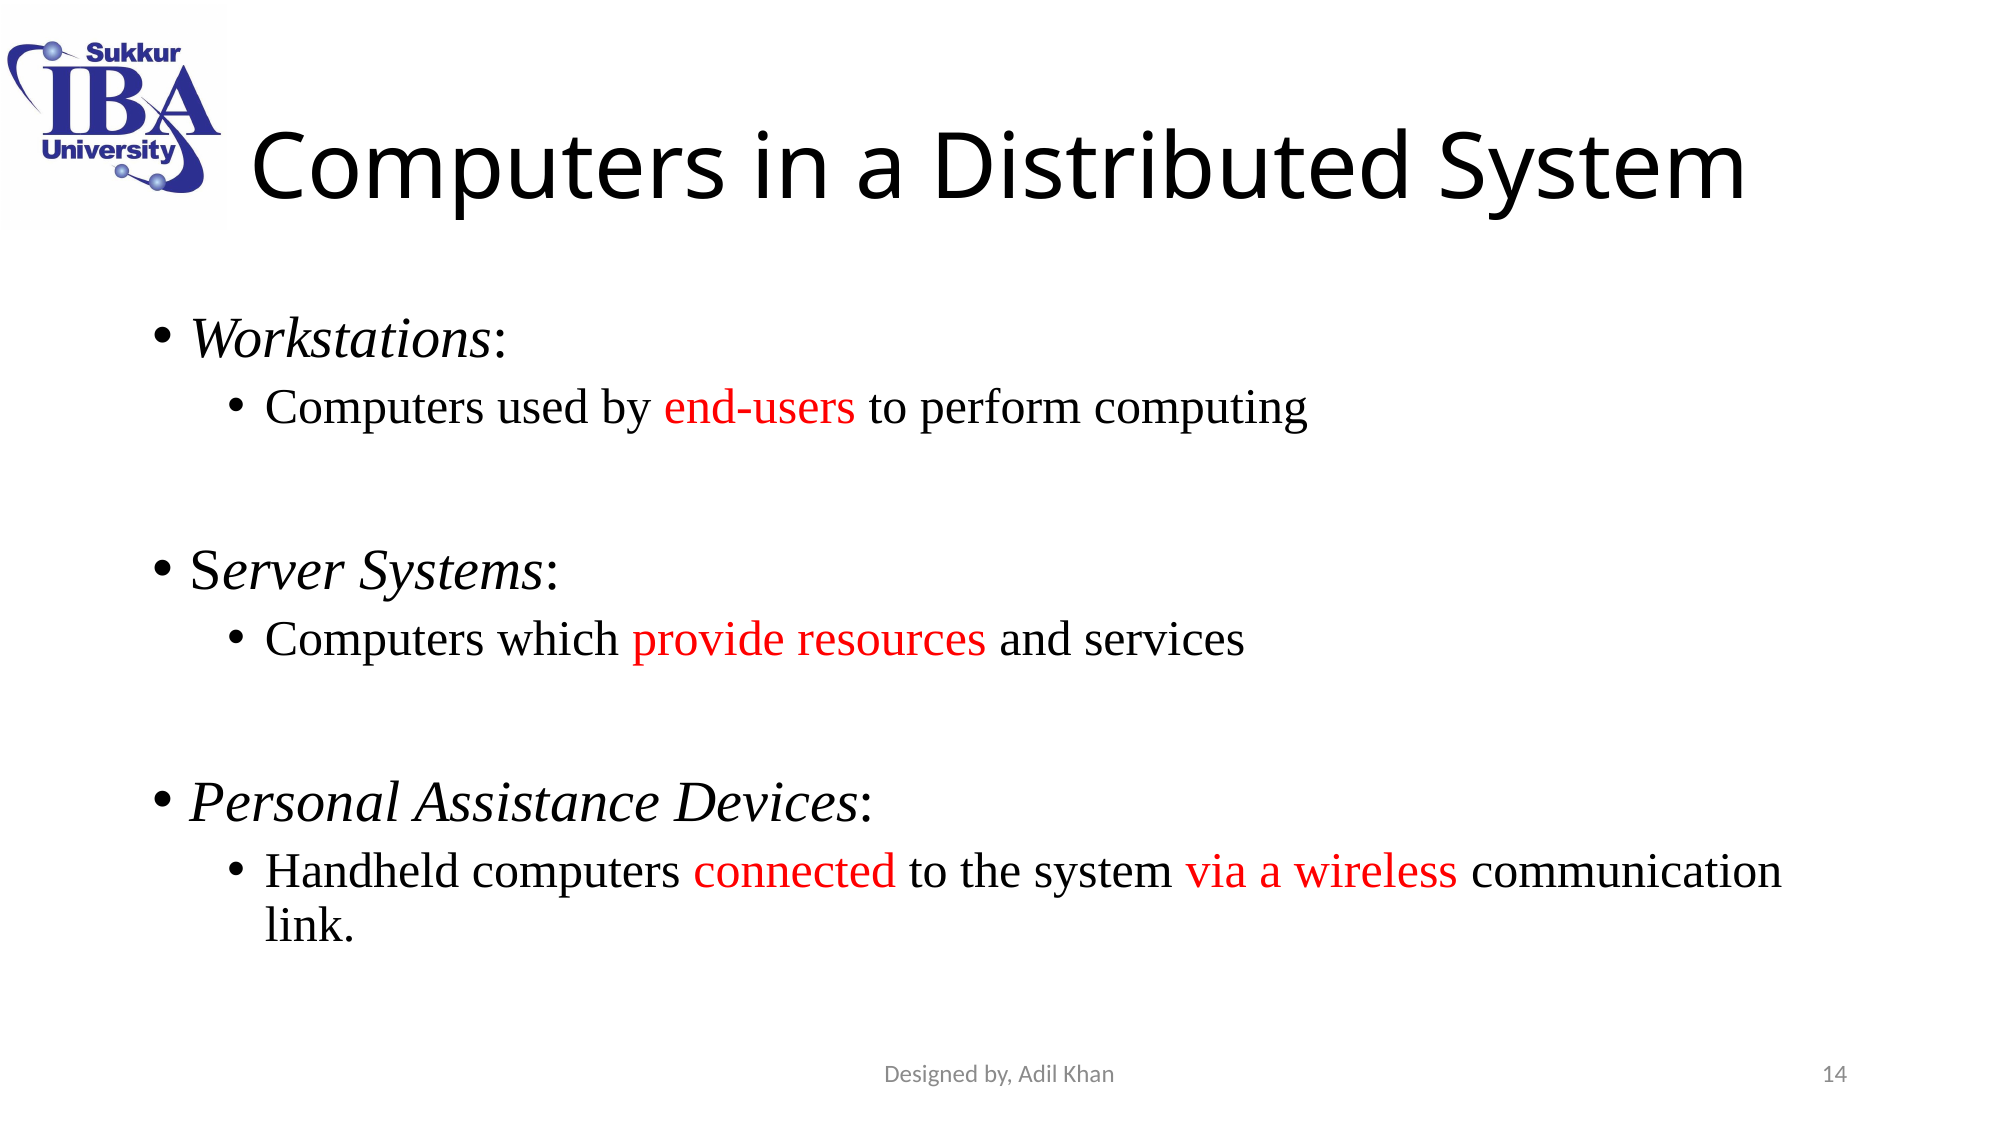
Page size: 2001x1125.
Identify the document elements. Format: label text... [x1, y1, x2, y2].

slide_number 14 [1412, 1042, 1863, 1103]
title Computers in a Distributed System [137, 59, 1863, 278]
footer Designed by, Adil Khan [662, 1042, 1338, 1103]
list Workstations: Computers used by end-users to perform computing Server Systems: Computers which provide resources and services Personal Assistance Devices: Handheld computers connected to the system via a wireless communication link. [137, 299, 1863, 1014]
picture [1, 4, 227, 230]
